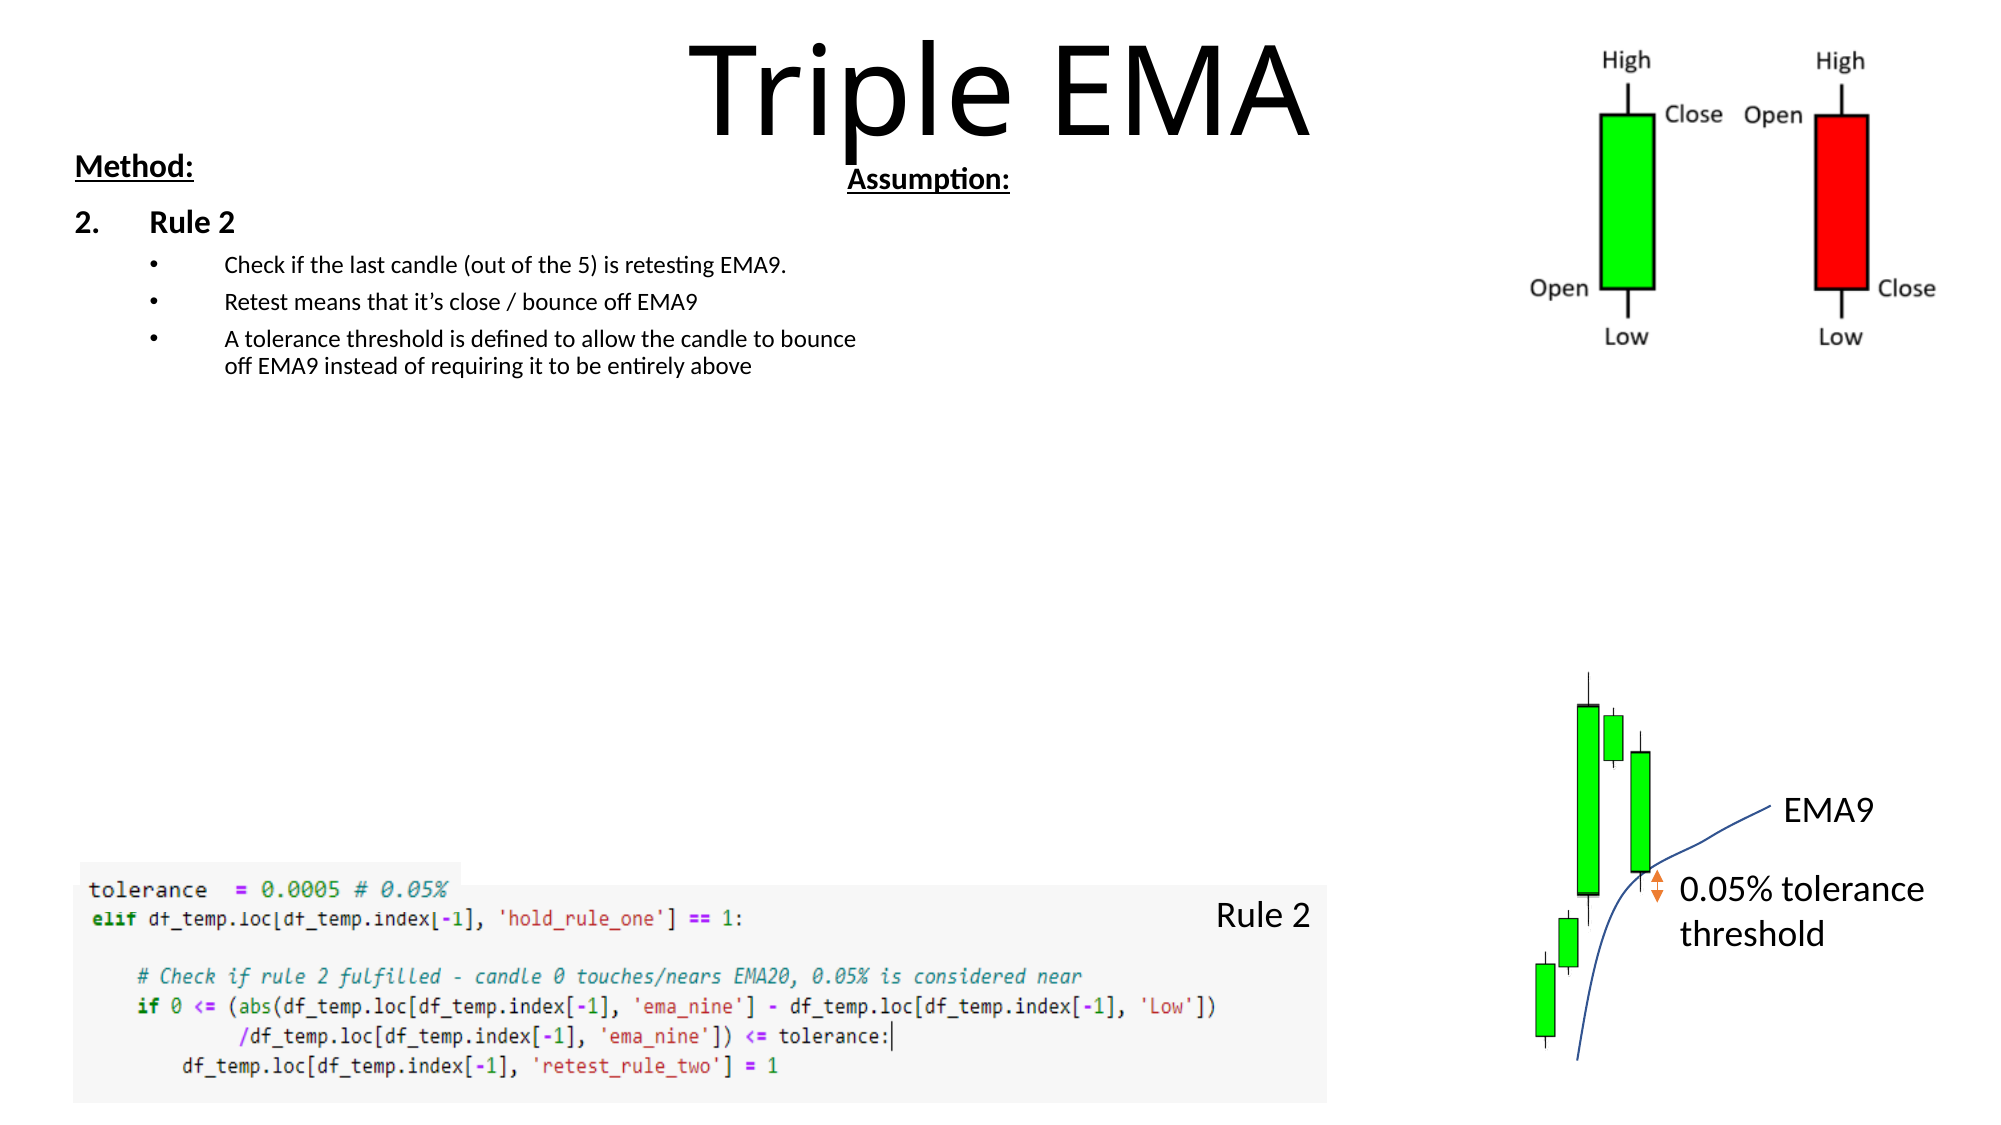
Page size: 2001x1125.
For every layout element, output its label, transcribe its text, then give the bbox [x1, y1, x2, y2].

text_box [73, 862, 1327, 1103]
subtitle Method: Rule 2 Check if the last candle (out of the 5) is retesting EMA9. Retest means that it’s close / bounce off EMA9 A tolerance threshold is defined to allow the candle to bounce off EMA9 instead of requiring it to be entirely above [59, 141, 891, 623]
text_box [1514, 31, 1955, 353]
title Triple EMA [249, 9, 1750, 155]
text_box Assumption: [832, 155, 1515, 637]
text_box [1532, 665, 1955, 1061]
